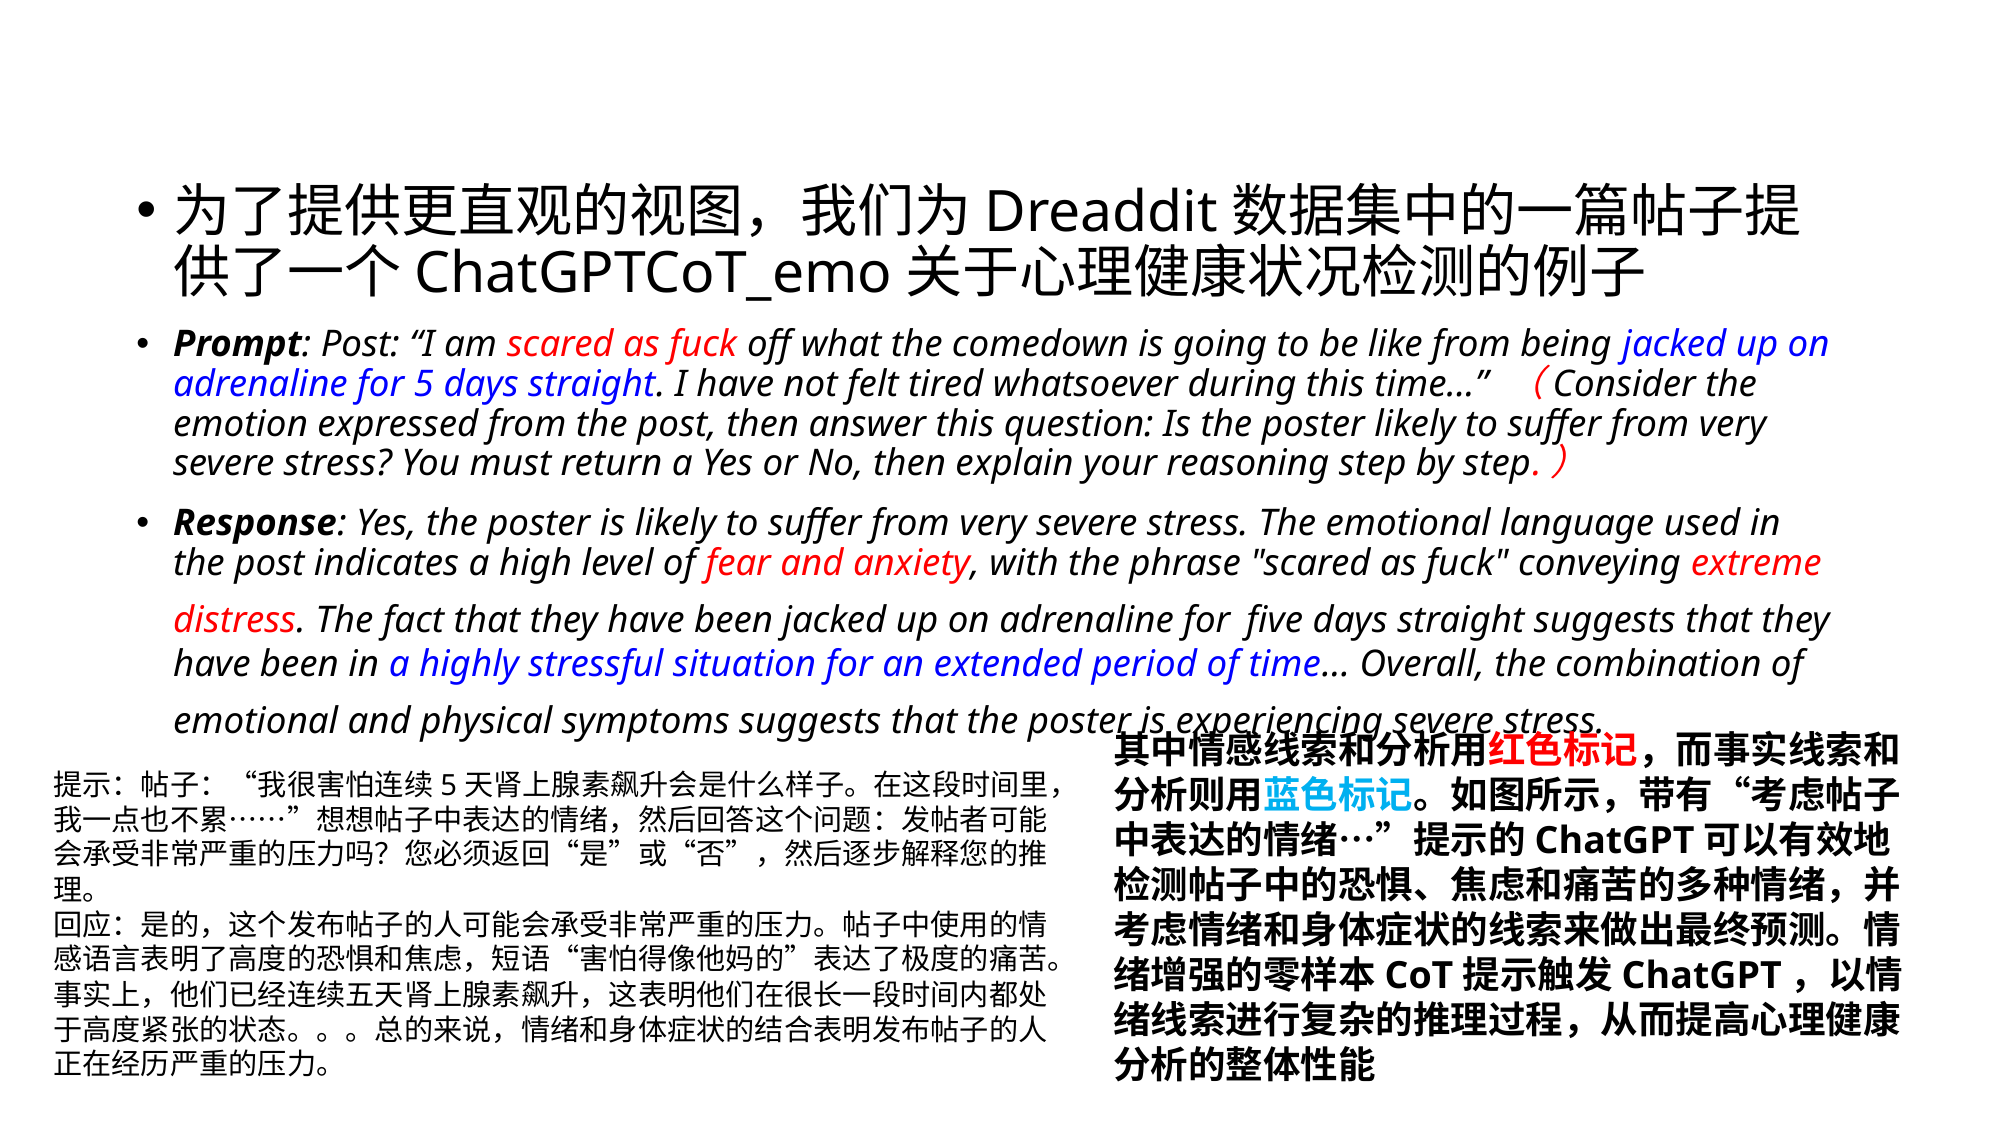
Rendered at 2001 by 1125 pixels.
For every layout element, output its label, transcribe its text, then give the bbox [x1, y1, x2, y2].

list 为了提供更直观的视图，我们为Dreaddit数据集中的一篇帖子提供了一个ChatGPTCoT_emo关于心理健康状况检测的例子 Prompt: Post: “I am scared as fuck off what the comedown is going to be like from being jacked up on adrenaline for 5 days straight. I have not felt tired whatsoever during this time...” （Consider the emotion expressed from the post, then answer this question: Is the poster likely to suffer from very severe stress? You must return a Yes or No, then explain your reasoning step by step.） Response: Yes, the poster is likely to suffer from very severe stress. The emotional language used in the post indicates a high level of fear and anxiety, with the phrase "scared as fuck" conveying extreme distress. The fact that they have been jacked up on adrenaline for five days straight suggests that they have been in a highly stressful situation for an extended period of time... Overall, the combination of emotional and physical symptoms suggests that the poster is experiencing severe stress. [121, 174, 1847, 888]
text_box 其中情感线索和分析用红色标记，而事实线索和分析则用蓝色标记。如图所示，带有“考虑帖子中表达的情绪…”提示的ChatGPT可以有效地检测帖子中的恐惧、焦虑和痛苦的多种情绪，并考虑情绪和身体症状的线索来做出最终预测。情绪增强的零样本CoT提示触发ChatGPT，以情绪线索进行复杂的推理过程，从而提高心理健康分析的整体性能 [1098, 718, 1940, 1093]
text_box 提示：帖子：“我很害怕连续5天肾上腺素飙升会是什么样子。在这段时间里，我一点也不累……”想想帖子中表达的情绪，然后回答这个问题：发帖者可能会承受非常严重的压力吗？您必须返回“是”或“否”，然后逐步解释您的推理。 回应：是的，这个发布帖子的人可能会承受非常严重的压力。帖子中使用的情感语言表明了高度的恐惧和焦虑，短语“害怕得像他妈的”表达了极度的痛苦。事实上，他们已经连续五天肾上腺素飙升，这表明他们在很长一段时间内都处于高度紧张的状态。。。总的来说，情绪和身体症状的结合表明发布帖子的人正在经历严重的压力。 [38, 758, 1065, 1088]
